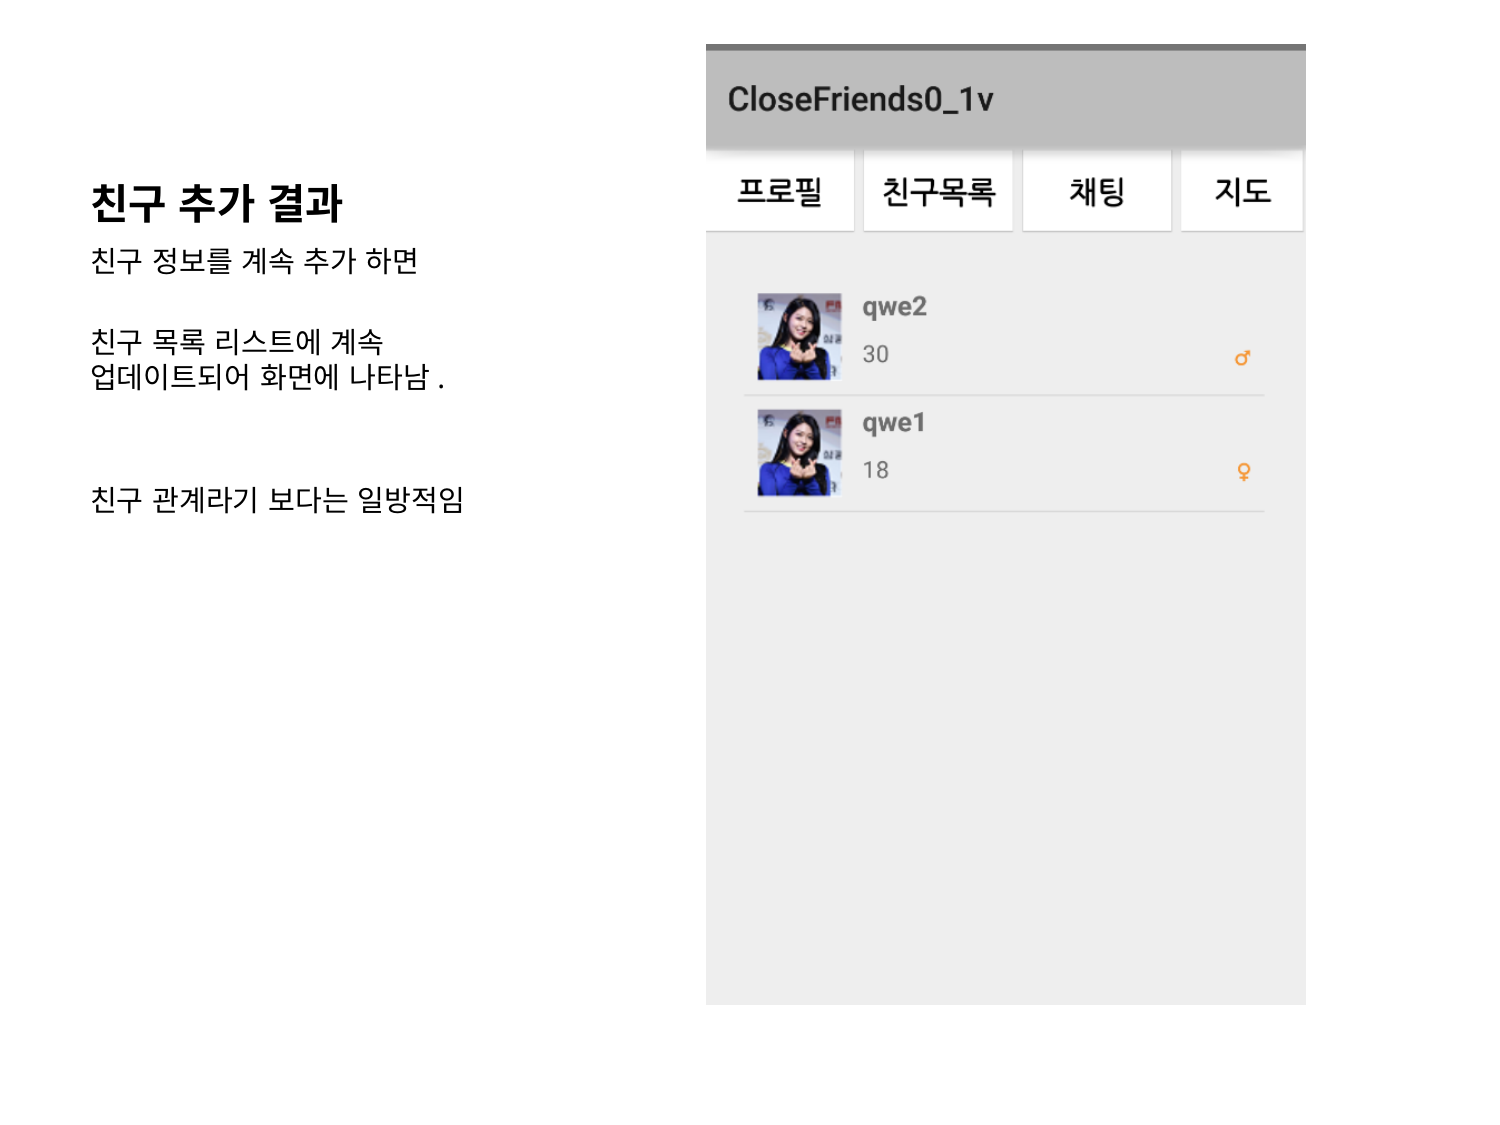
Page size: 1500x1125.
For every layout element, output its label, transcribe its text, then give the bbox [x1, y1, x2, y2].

list 친구 정보를 계속 추가 하면 친구 목록 리스트에 계속 업데이트되어 화면에 나타남. 친구 관계라기 보다는 일방적임 [75, 235, 569, 1005]
title 친구 추가 결과 [75, 44, 569, 235]
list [705, 44, 1306, 1006]
